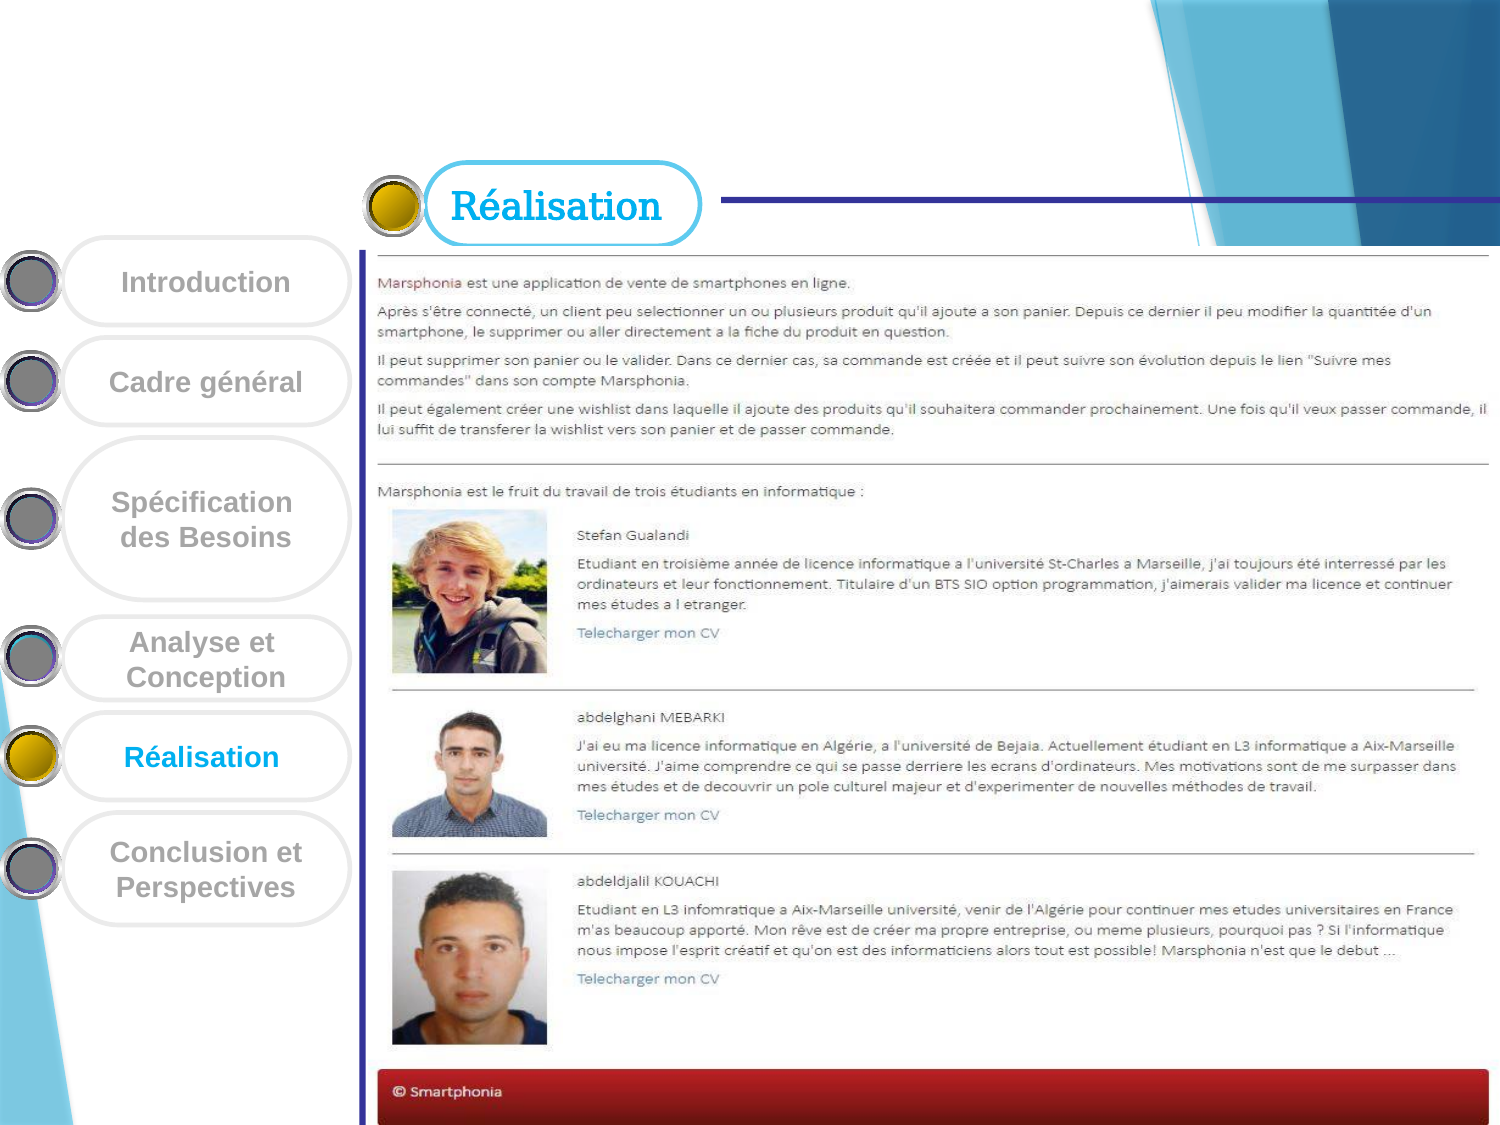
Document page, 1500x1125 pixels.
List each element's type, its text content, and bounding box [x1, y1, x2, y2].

text_box Réalisation [429, 162, 701, 244]
text_box Conclusion et Perspectives [66, 812, 350, 925]
picture [367, 245, 1500, 1125]
text_box Introduction [66, 237, 350, 325]
text_box Analyse et Conception [66, 616, 350, 700]
text_box Réalisation [66, 712, 350, 800]
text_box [0, 624, 63, 688]
text_box Spécification des Besoins [66, 437, 350, 600]
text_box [0, 724, 63, 788]
text_box Cadre général [66, 337, 350, 425]
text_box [0, 836, 63, 901]
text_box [0, 486, 63, 551]
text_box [361, 174, 426, 238]
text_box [0, 249, 63, 313]
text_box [0, 349, 63, 413]
